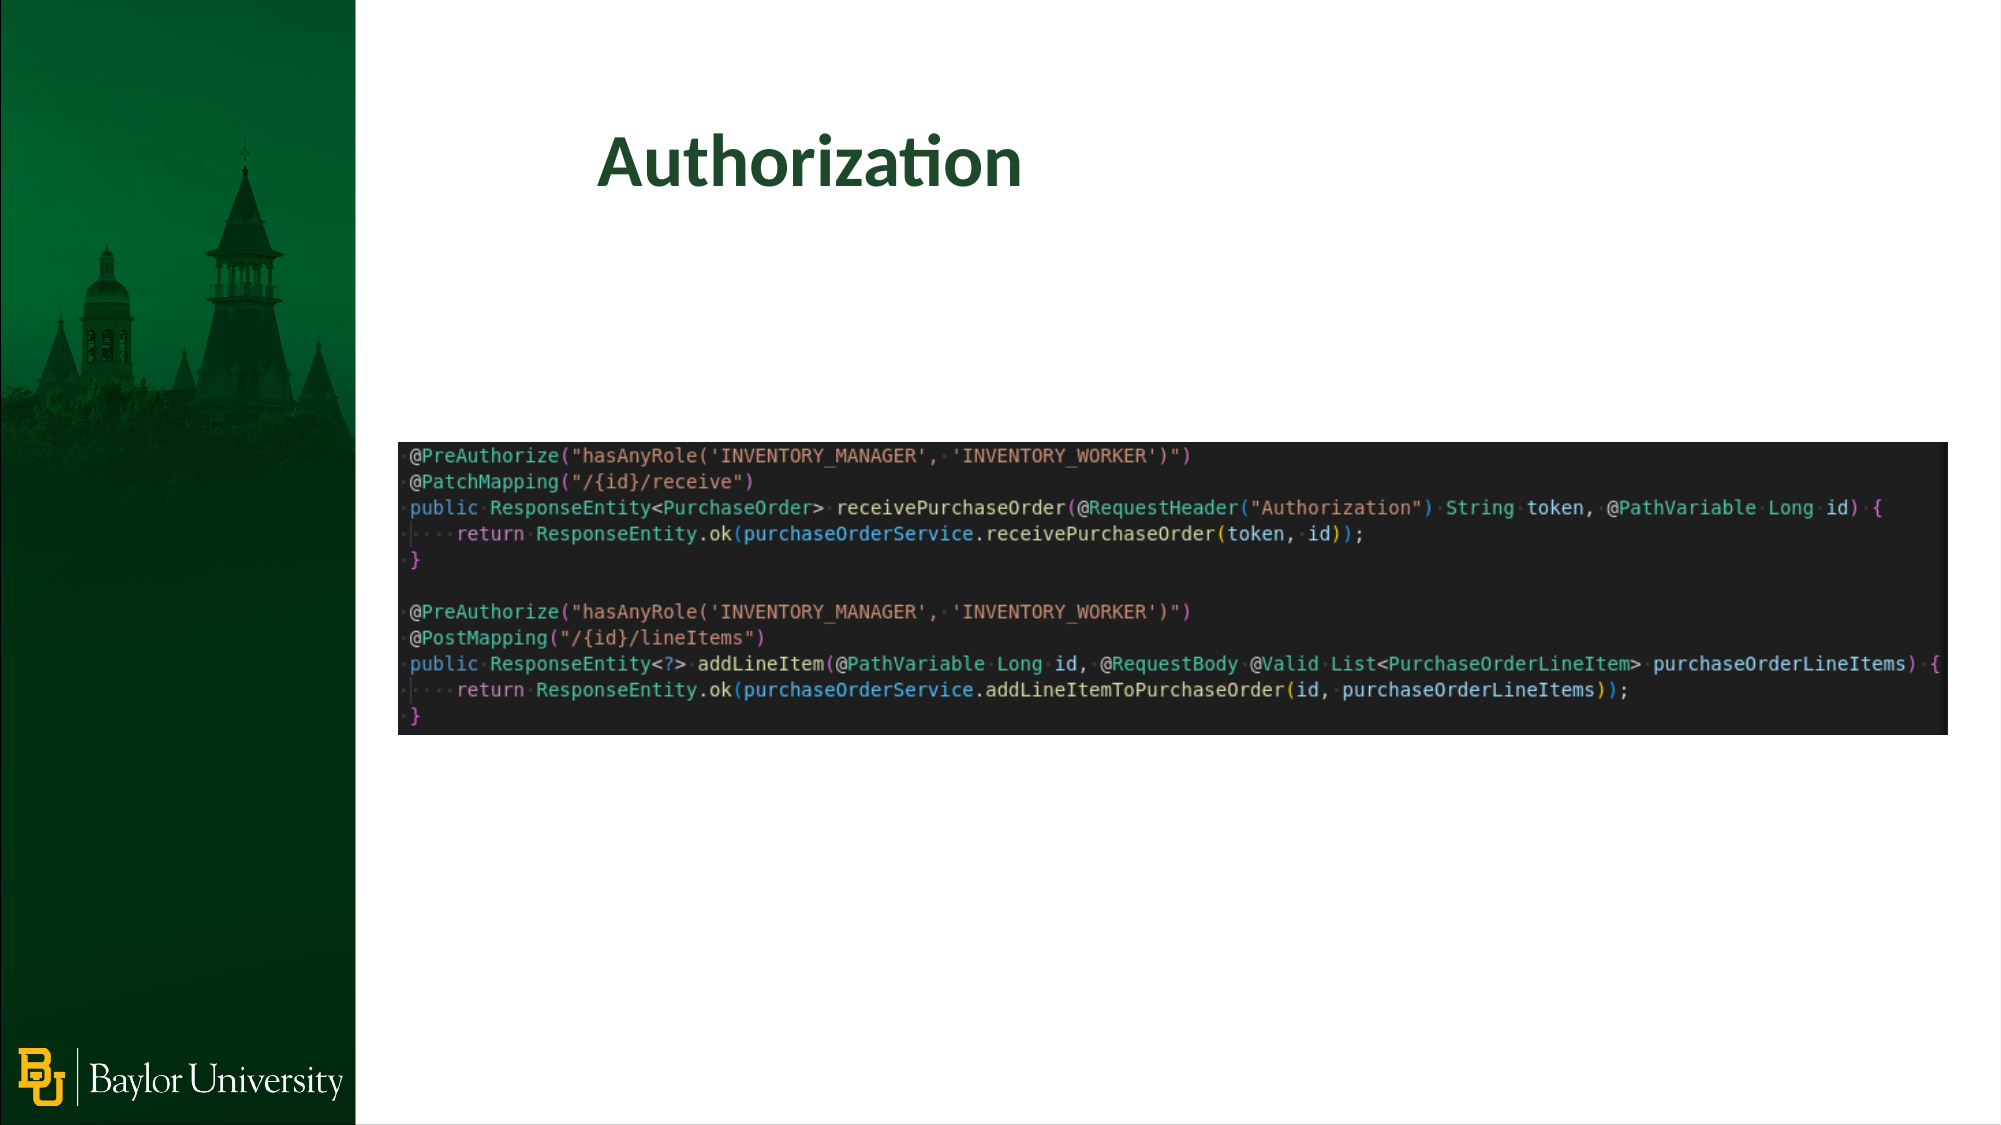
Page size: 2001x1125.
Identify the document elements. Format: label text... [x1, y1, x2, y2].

picture [0, 0, 2001, 1125]
text_box Authorization [582, 114, 1765, 226]
